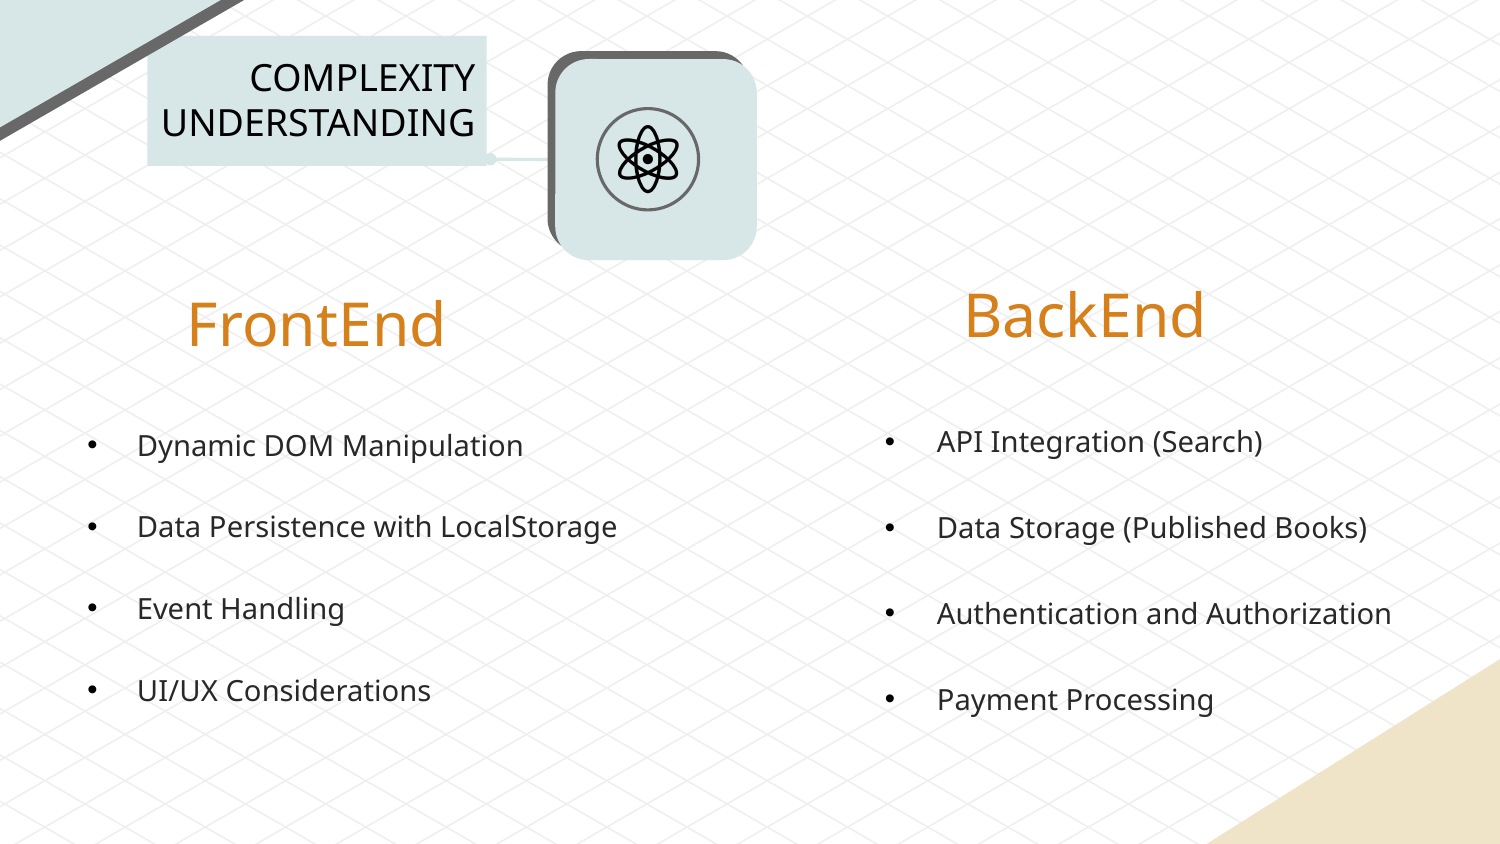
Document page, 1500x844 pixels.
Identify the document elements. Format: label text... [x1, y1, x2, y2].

text_box [147, 92, 487, 166]
text_box BackEnd [963, 264, 1384, 350]
title COMPLEXITY UNDERSTANDING [288, 38, 491, 92]
text_box API Integration (Search) Data Storage (Published Books) Authentication and Authorization Payment Processing [832, 372, 1500, 717]
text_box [547, 50, 758, 261]
text_box FrontEnd [186, 273, 648, 359]
picture [606, 118, 689, 201]
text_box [1137, 487, 1500, 844]
text_box Dynamic DOM Manipulation Data Persistence with LocalStorage Event Handling UI/UX Considerations [23, 372, 699, 715]
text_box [0, 0, 285, 151]
